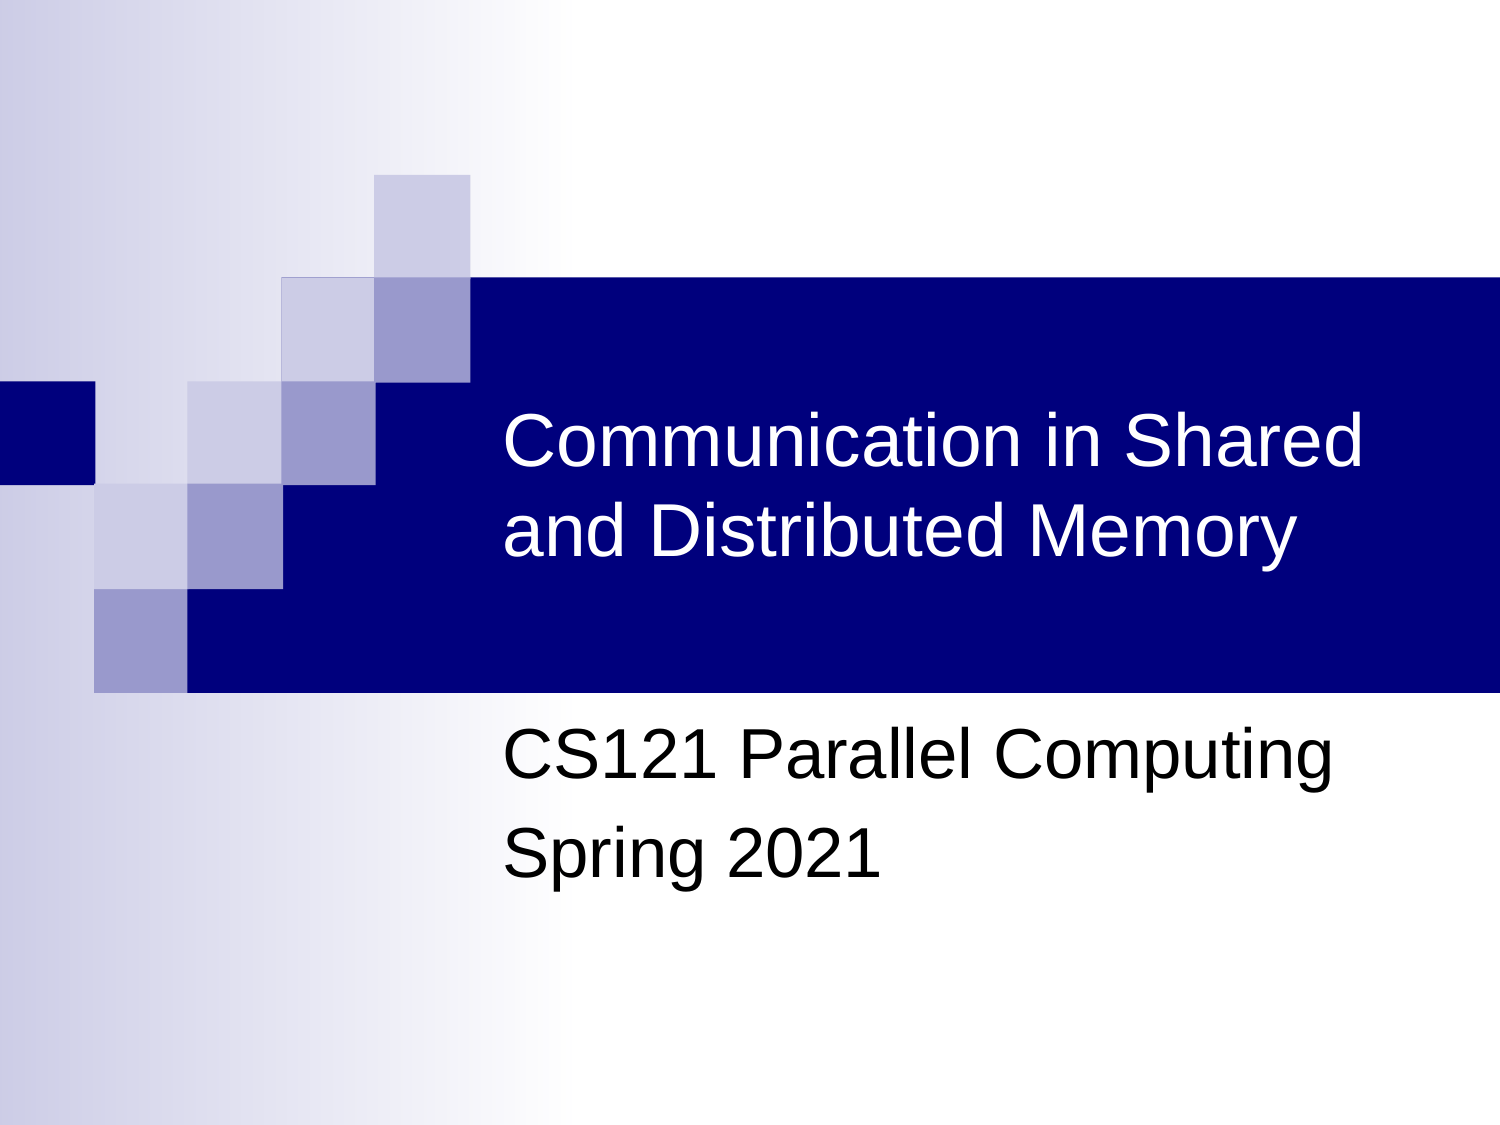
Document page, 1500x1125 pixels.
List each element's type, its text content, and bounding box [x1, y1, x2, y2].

subtitle CS121 Parallel Computing Spring 2021 [487, 699, 1475, 988]
title Communication in Shared and Distributed Memory [487, 299, 1475, 663]
